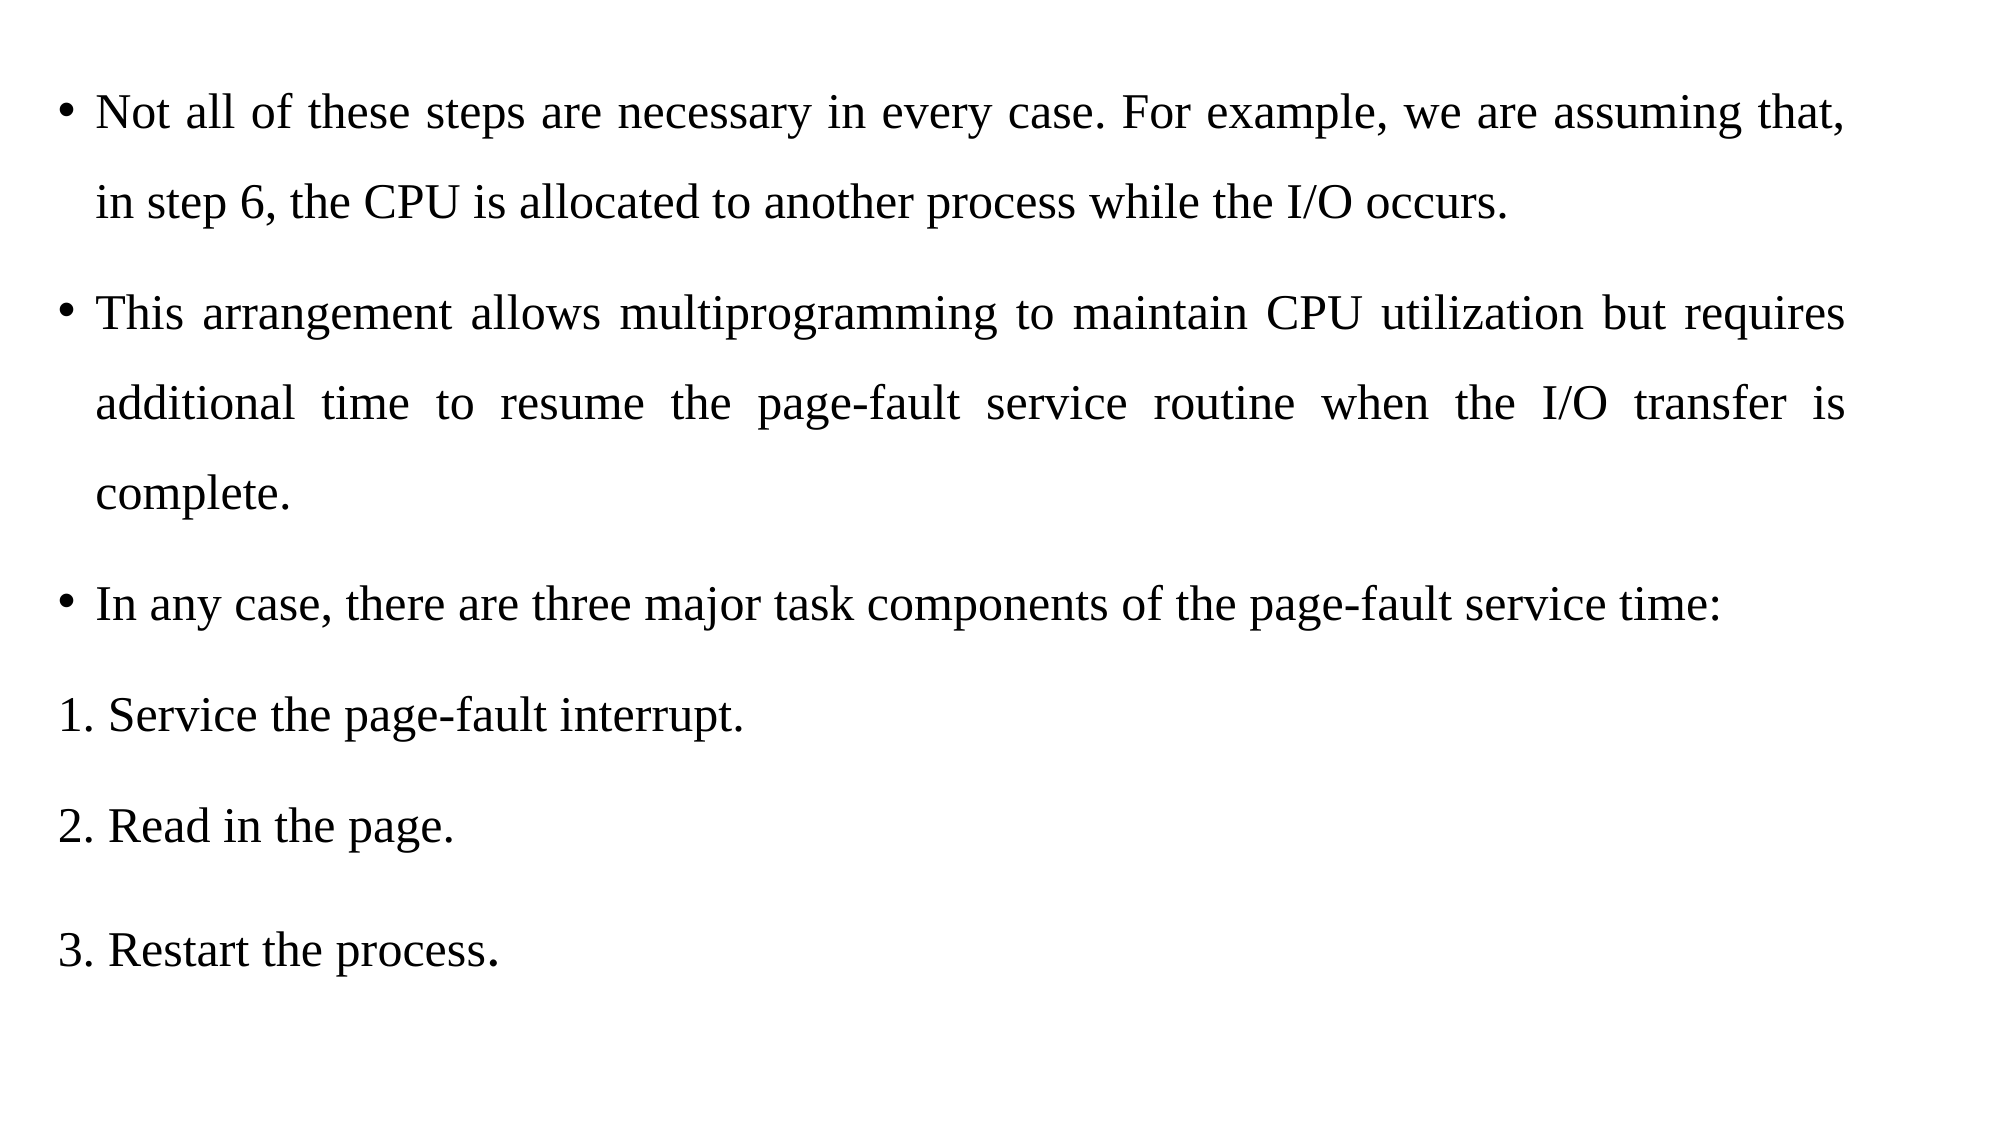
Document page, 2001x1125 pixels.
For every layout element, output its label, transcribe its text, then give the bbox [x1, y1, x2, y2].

list Not all of these steps are necessary in every case. For example, we are assuming that, in step 6, the CPU is allocated to another process while the I/O occurs. This arrangement allows multiprogramming to maintain CPU utilization but requires additional time to resume the page-fault service routine when the I/O transfer is complete. In any case, there are three major task components of the page-fault service time: 1. Service the page-fault interrupt. 2. Read in the page. 3. Restart the process. [42, 41, 1863, 1072]
